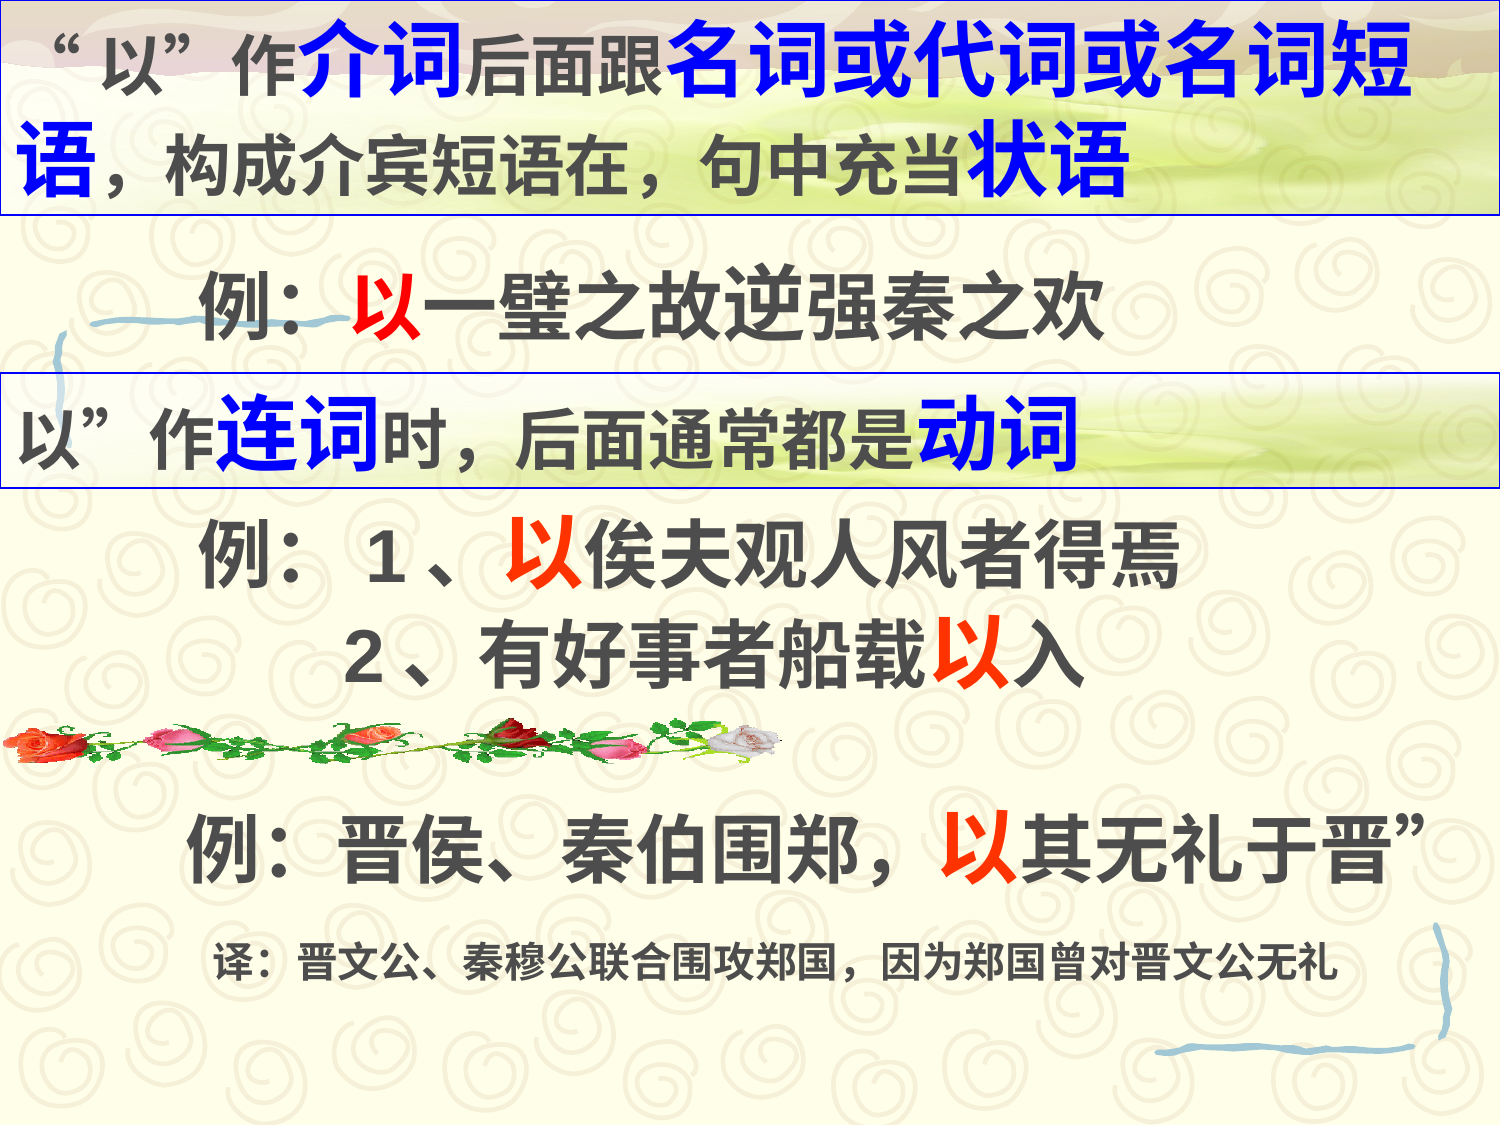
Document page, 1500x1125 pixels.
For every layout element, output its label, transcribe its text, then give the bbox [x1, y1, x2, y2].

text_box 译：晋文公、秦穆公联合围攻郑国，因为郑国曾对晋文公无礼 [197, 928, 1365, 994]
text_box “以”作介词后面跟名词或代词或名词短语，构成介宾短语在，句中充当状语 [0, 0, 1500, 215]
picture [0, 715, 782, 764]
text_box 例：1、以俟夫观人风者得焉 2、有好事者船载以入 [183, 491, 1288, 707]
text_box 以”作连词时，后面通常都是动词 [0, 373, 1500, 489]
text_box 例：晋侯、秦伯围郑，以其无礼于晋” [171, 786, 1500, 902]
text_box 例：以一璧之故逆强秦之欢 [183, 243, 1288, 359]
